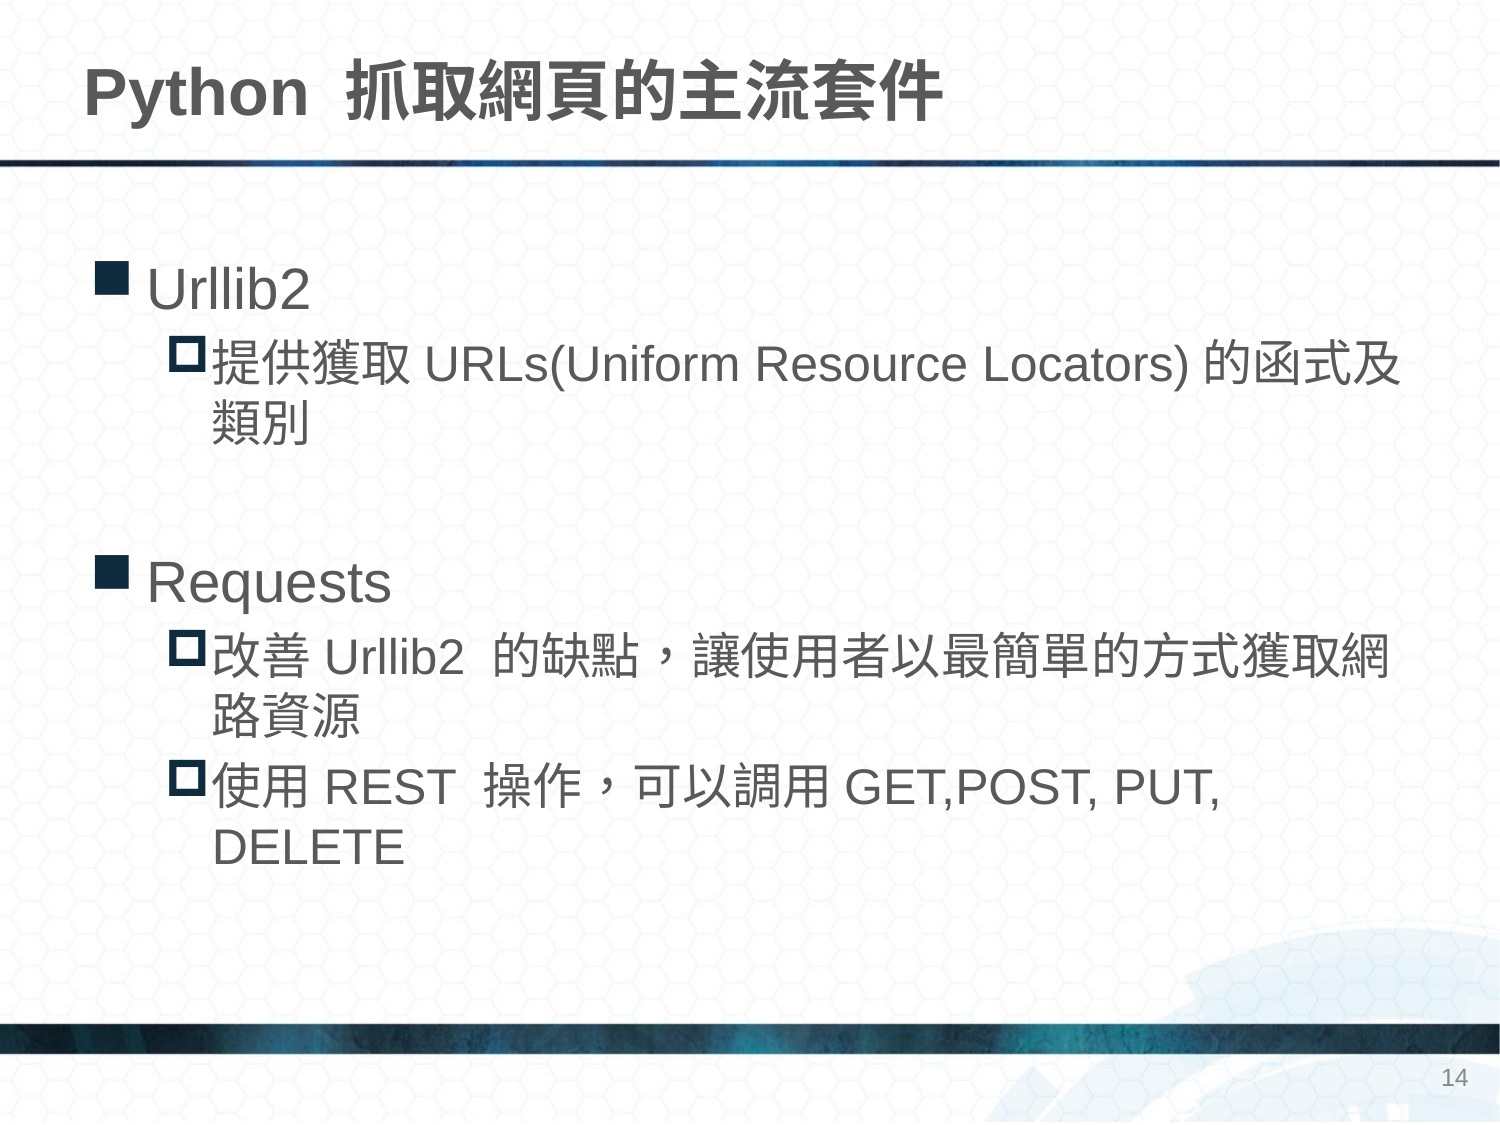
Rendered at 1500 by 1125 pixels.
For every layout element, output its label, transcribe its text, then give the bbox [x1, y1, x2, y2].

picture [0, 0, 1500, 1122]
slide_number 14 [1134, 1046, 1485, 1107]
list Urllib2 提供獲取URLs(Uniform Resource Locators)的函式及類別 Requests 改善Urllib2 的缺點，讓使用者以最簡單的方式獲取網路資源 使用REST 操作，可以調用GET,POST, PUT, DELETE [75, 243, 1425, 1005]
title Python 抓取網頁的主流套件 [69, 42, 1419, 135]
